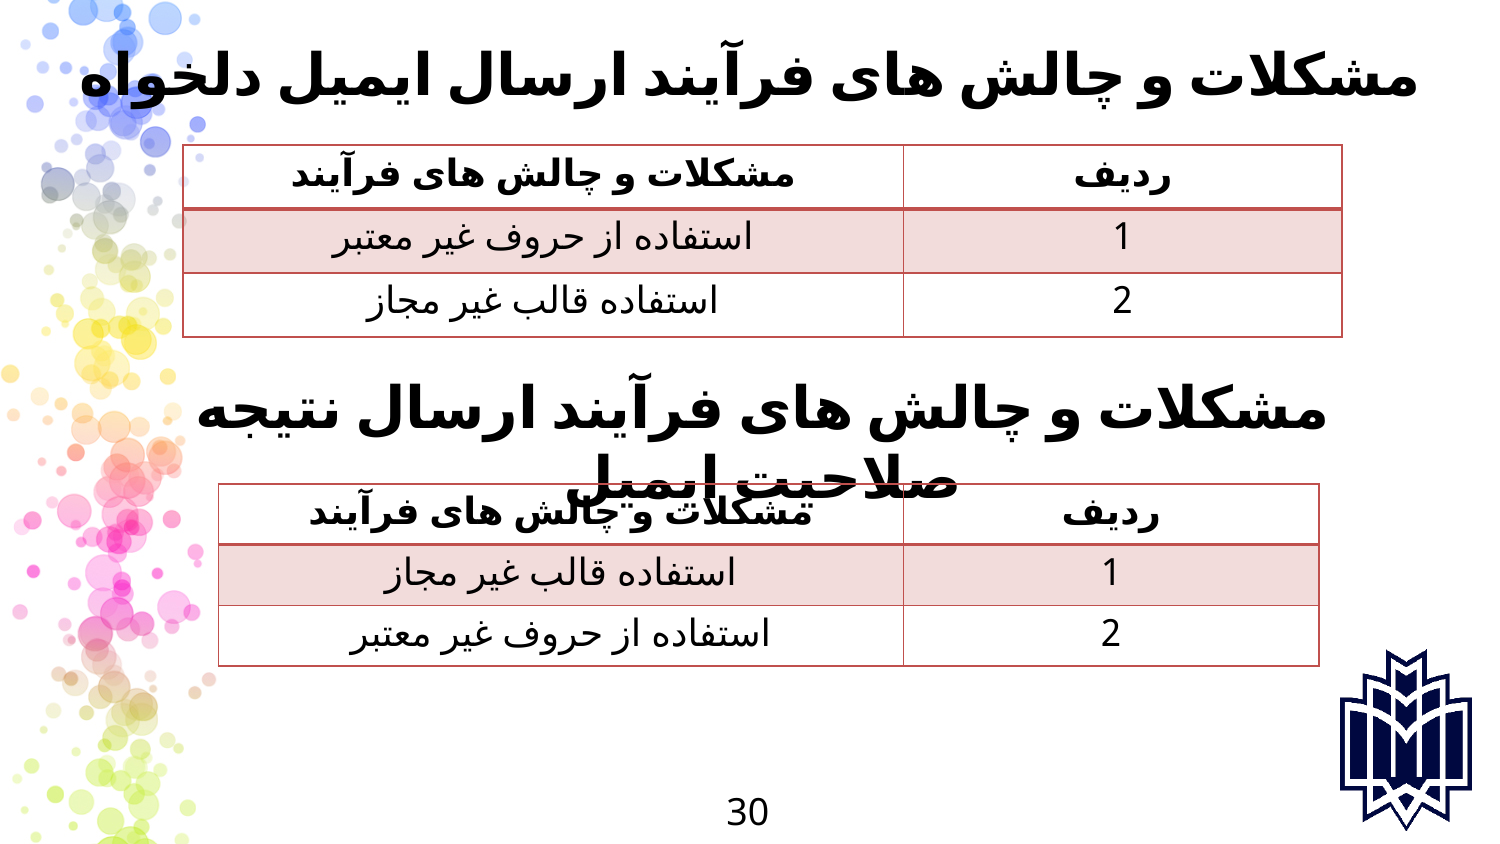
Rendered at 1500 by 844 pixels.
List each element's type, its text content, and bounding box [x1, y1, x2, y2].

table_cell 2 [904, 606, 1318, 665]
title مشکلات و چالش های فرآیند ارسال ایمیل دلخواه [0, 0, 1500, 146]
table_cell استفاده قالب غیر مجاز [184, 274, 903, 336]
table_cell استفاده قالب غیر مجاز [219, 546, 903, 605]
slide_number 30 [711, 780, 789, 831]
table_header مشکلات و چالش های فرآیند [184, 146, 903, 207]
table_header ردیف [904, 485, 1318, 543]
table_cell 1 [904, 546, 1318, 605]
table_cell استفاده از حروف غیر معتبر [219, 606, 903, 665]
table_cell 2 [904, 274, 1341, 336]
text_box مشکلات و چالش های فرآیند ارسال نتیجه صلاحیت ایمیل [83, 362, 1442, 518]
table_cell استفاده از حروف غیر معتبر [184, 211, 903, 272]
table_header مشکلات و چالش های فرآیند [219, 485, 903, 543]
picture [0, 146, 1500, 844]
table_header ردیف [904, 146, 1341, 207]
table_cell 1 [904, 211, 1341, 272]
